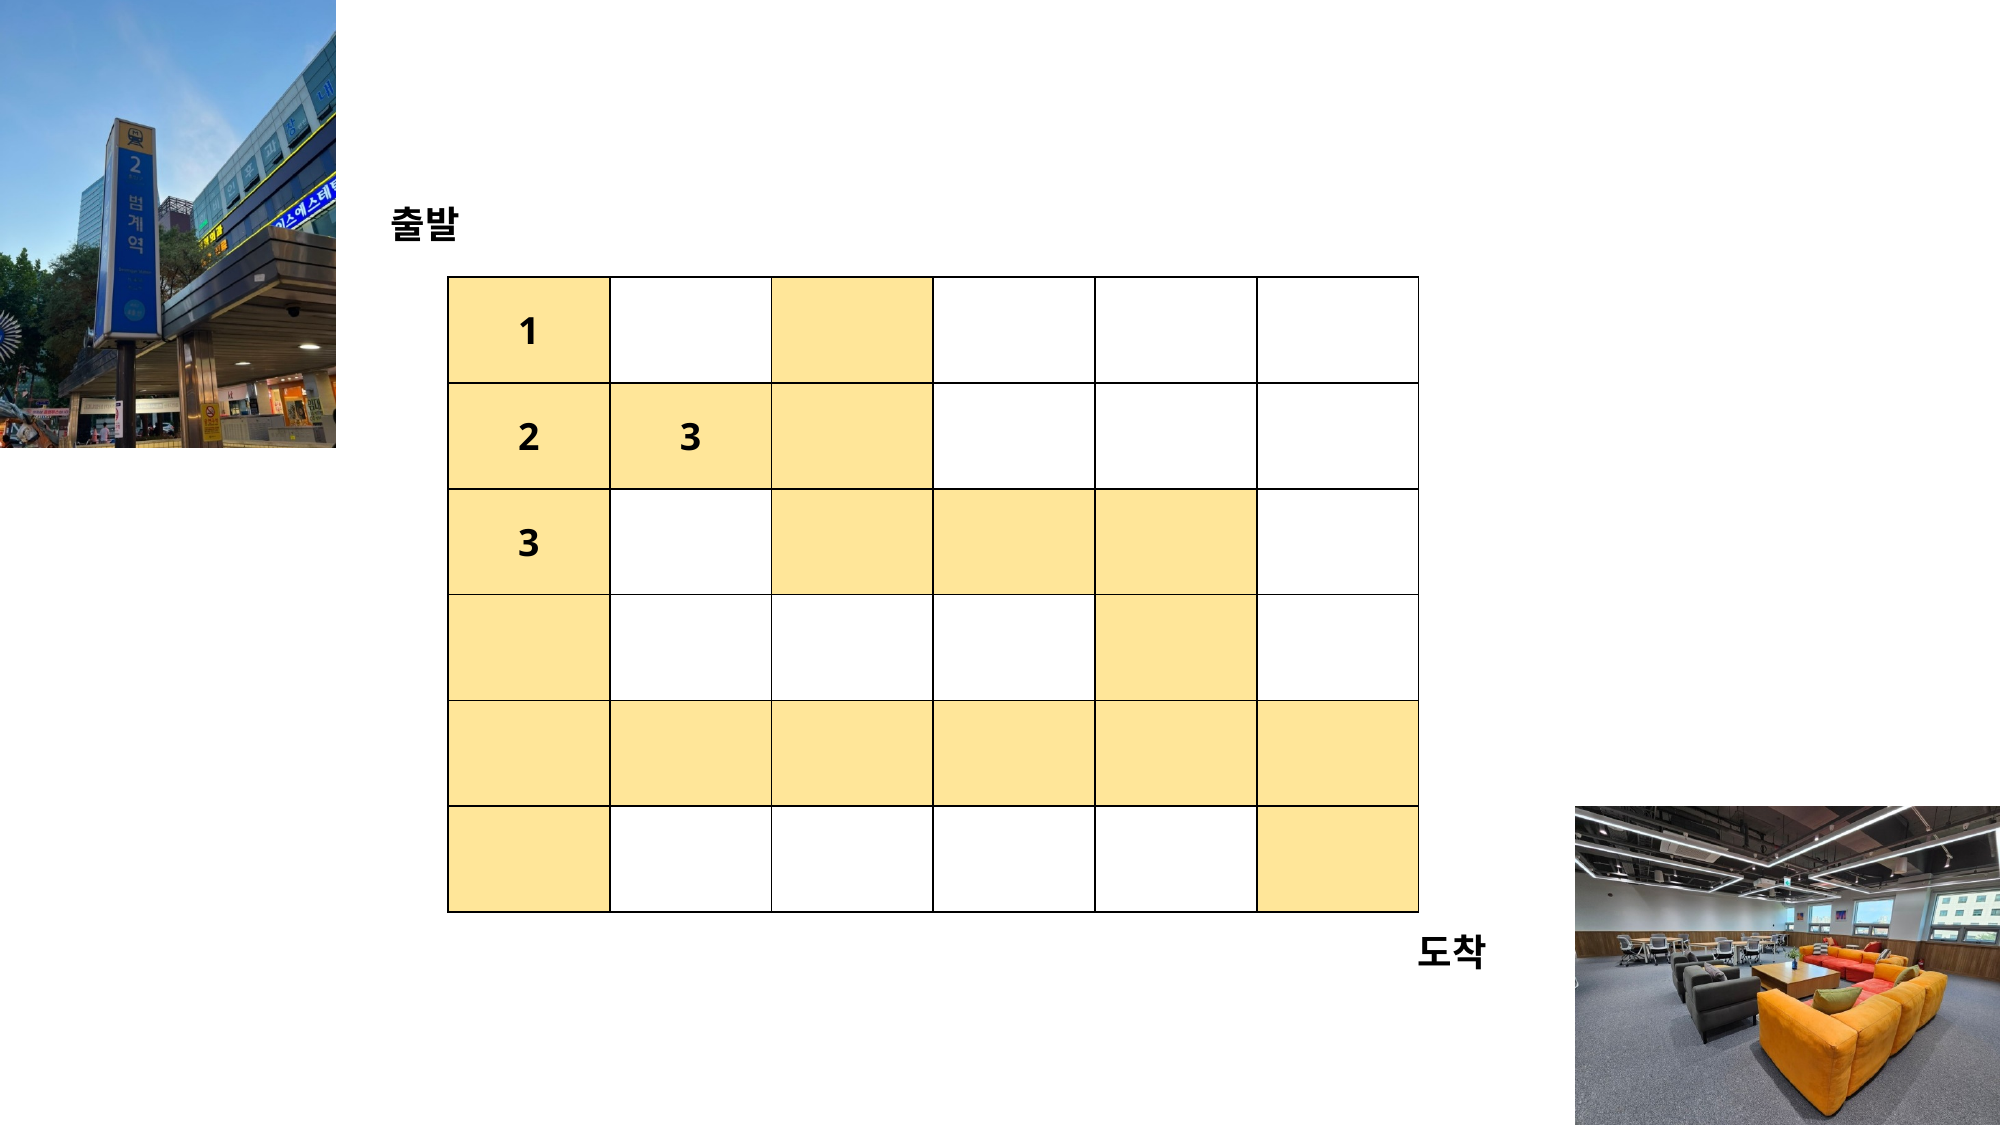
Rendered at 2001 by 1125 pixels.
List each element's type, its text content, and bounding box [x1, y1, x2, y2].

table_cell [934, 384, 1094, 488]
table_cell [934, 490, 1094, 594]
table_header [611, 278, 771, 382]
table_header [934, 278, 1094, 382]
table_cell 3 [449, 490, 609, 594]
table_cell [1258, 701, 1418, 805]
table_cell [449, 595, 609, 700]
table_cell [934, 595, 1094, 700]
picture [0, 0, 336, 448]
table_cell [772, 807, 932, 911]
table_cell 2 [449, 384, 609, 488]
text_box 출발 [336, 193, 548, 254]
table_cell [772, 595, 932, 700]
picture [1574, 806, 2000, 1125]
table_header [772, 278, 932, 382]
table_header 1 [449, 278, 609, 382]
table_cell [934, 701, 1094, 805]
table_cell [934, 807, 1094, 911]
table_header [1096, 278, 1256, 382]
table_cell [1096, 807, 1256, 911]
text_box 도착 [1329, 921, 1574, 982]
table_cell [772, 701, 932, 805]
table_cell [1096, 595, 1256, 700]
table_cell [772, 384, 932, 488]
table_cell [772, 490, 932, 594]
table_cell [611, 807, 771, 911]
table_cell [611, 701, 771, 805]
table_cell [1258, 384, 1418, 488]
table_cell 3 [611, 384, 771, 488]
table_header [1258, 278, 1418, 382]
table_cell [1258, 490, 1418, 594]
table_cell [611, 490, 771, 594]
table_cell [449, 807, 609, 911]
table_cell [1096, 701, 1256, 805]
table_cell [1096, 490, 1256, 594]
table_cell [1258, 807, 1418, 911]
table_cell [1096, 384, 1256, 488]
table_cell [449, 701, 609, 805]
table_cell [1258, 595, 1418, 700]
table_cell [611, 595, 771, 700]
